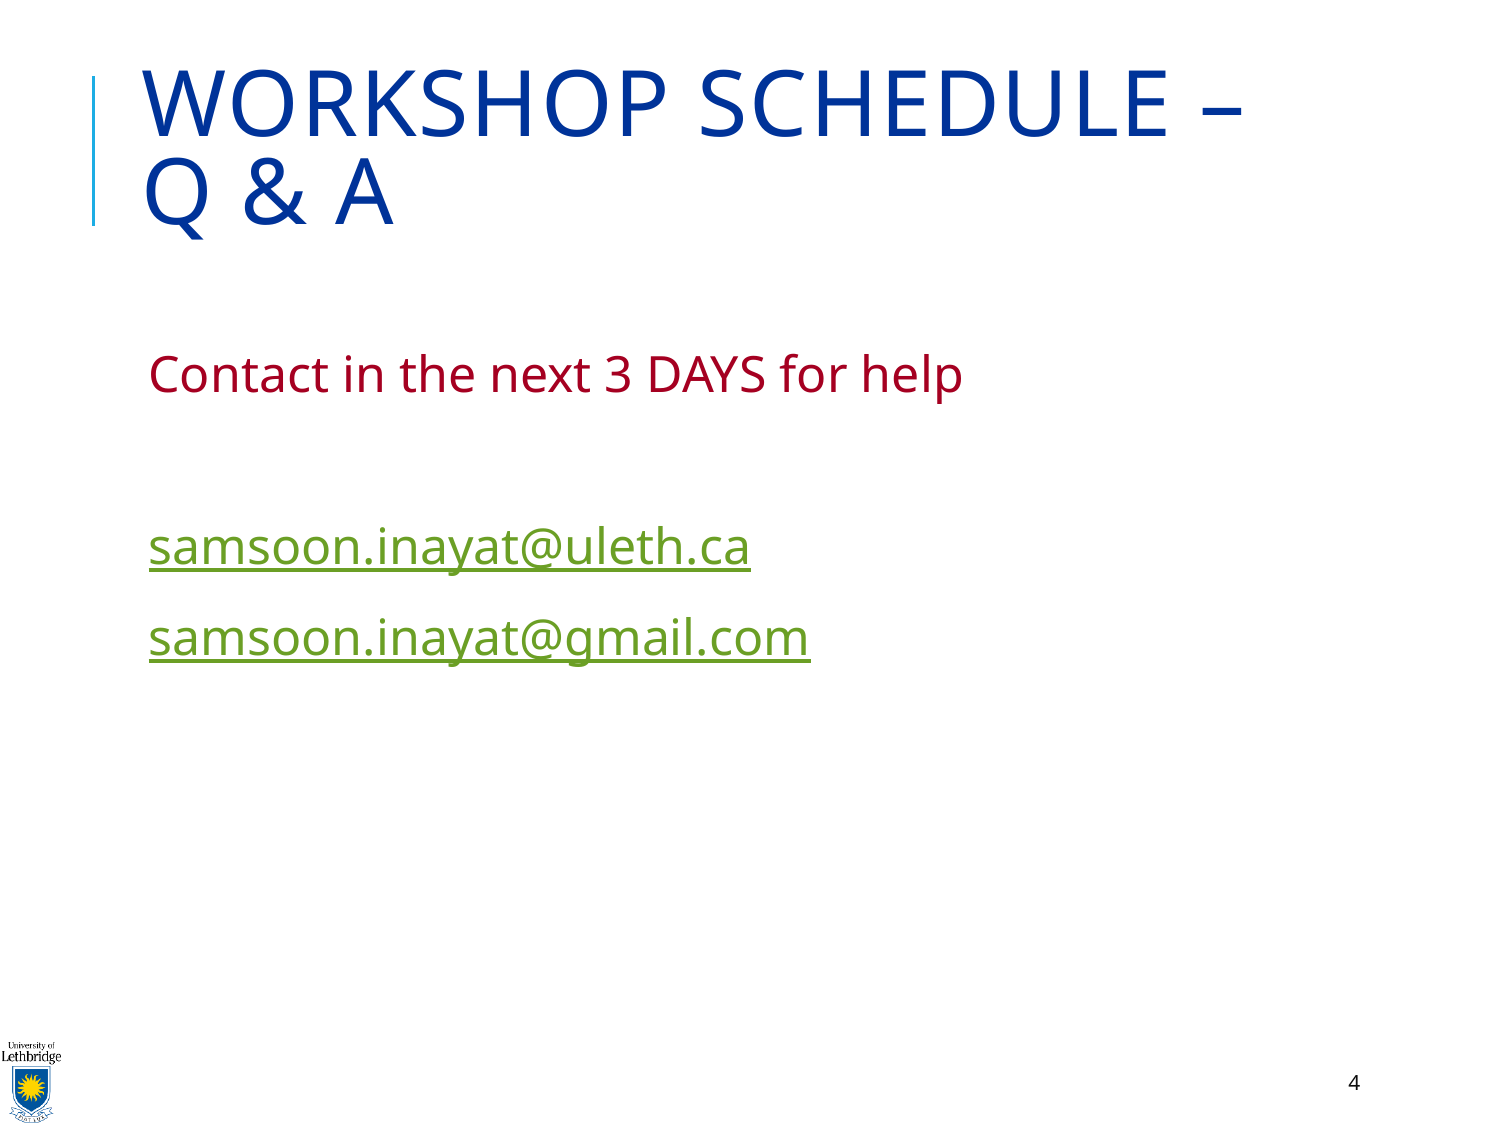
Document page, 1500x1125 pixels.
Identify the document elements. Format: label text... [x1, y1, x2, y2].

title Workshop schedule – q & A [126, 56, 1322, 252]
picture [0, 1040, 63, 1125]
slide_number 4 [1333, 1061, 1454, 1107]
list Contact in the next 3 DAYS for help samsoon.inayat@uleth.ca samsoon.inayat@gmail.com [126, 252, 1322, 1019]
